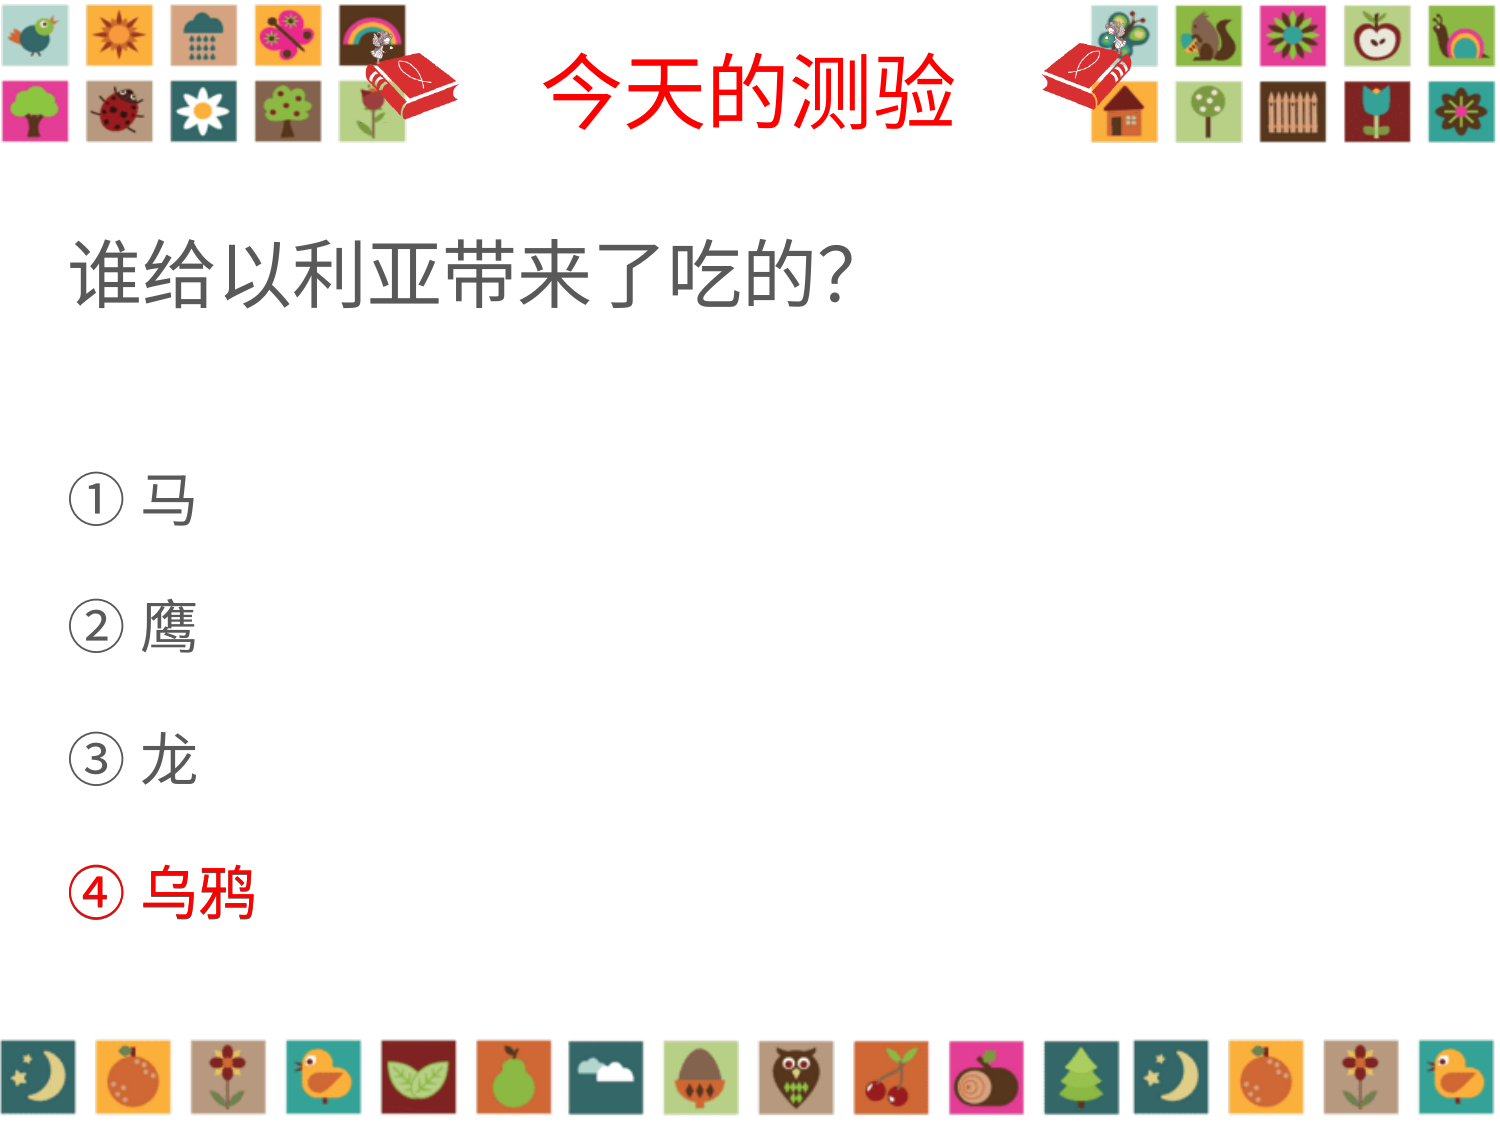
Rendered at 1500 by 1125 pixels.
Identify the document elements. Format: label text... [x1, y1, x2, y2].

text_box 今天的测验 [424, 32, 1078, 148]
picture [0, 3, 491, 150]
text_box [0, 1028, 1500, 1118]
text_box 谁给以利亚带来了吃的？ [53, 219, 1436, 325]
text_box ③龙 [53, 716, 1483, 801]
text_box ②鹰 [53, 582, 1436, 668]
text_box ①马 [53, 456, 1436, 541]
text_box ④乌鸦 [53, 849, 1483, 934]
picture [1009, 3, 1500, 150]
